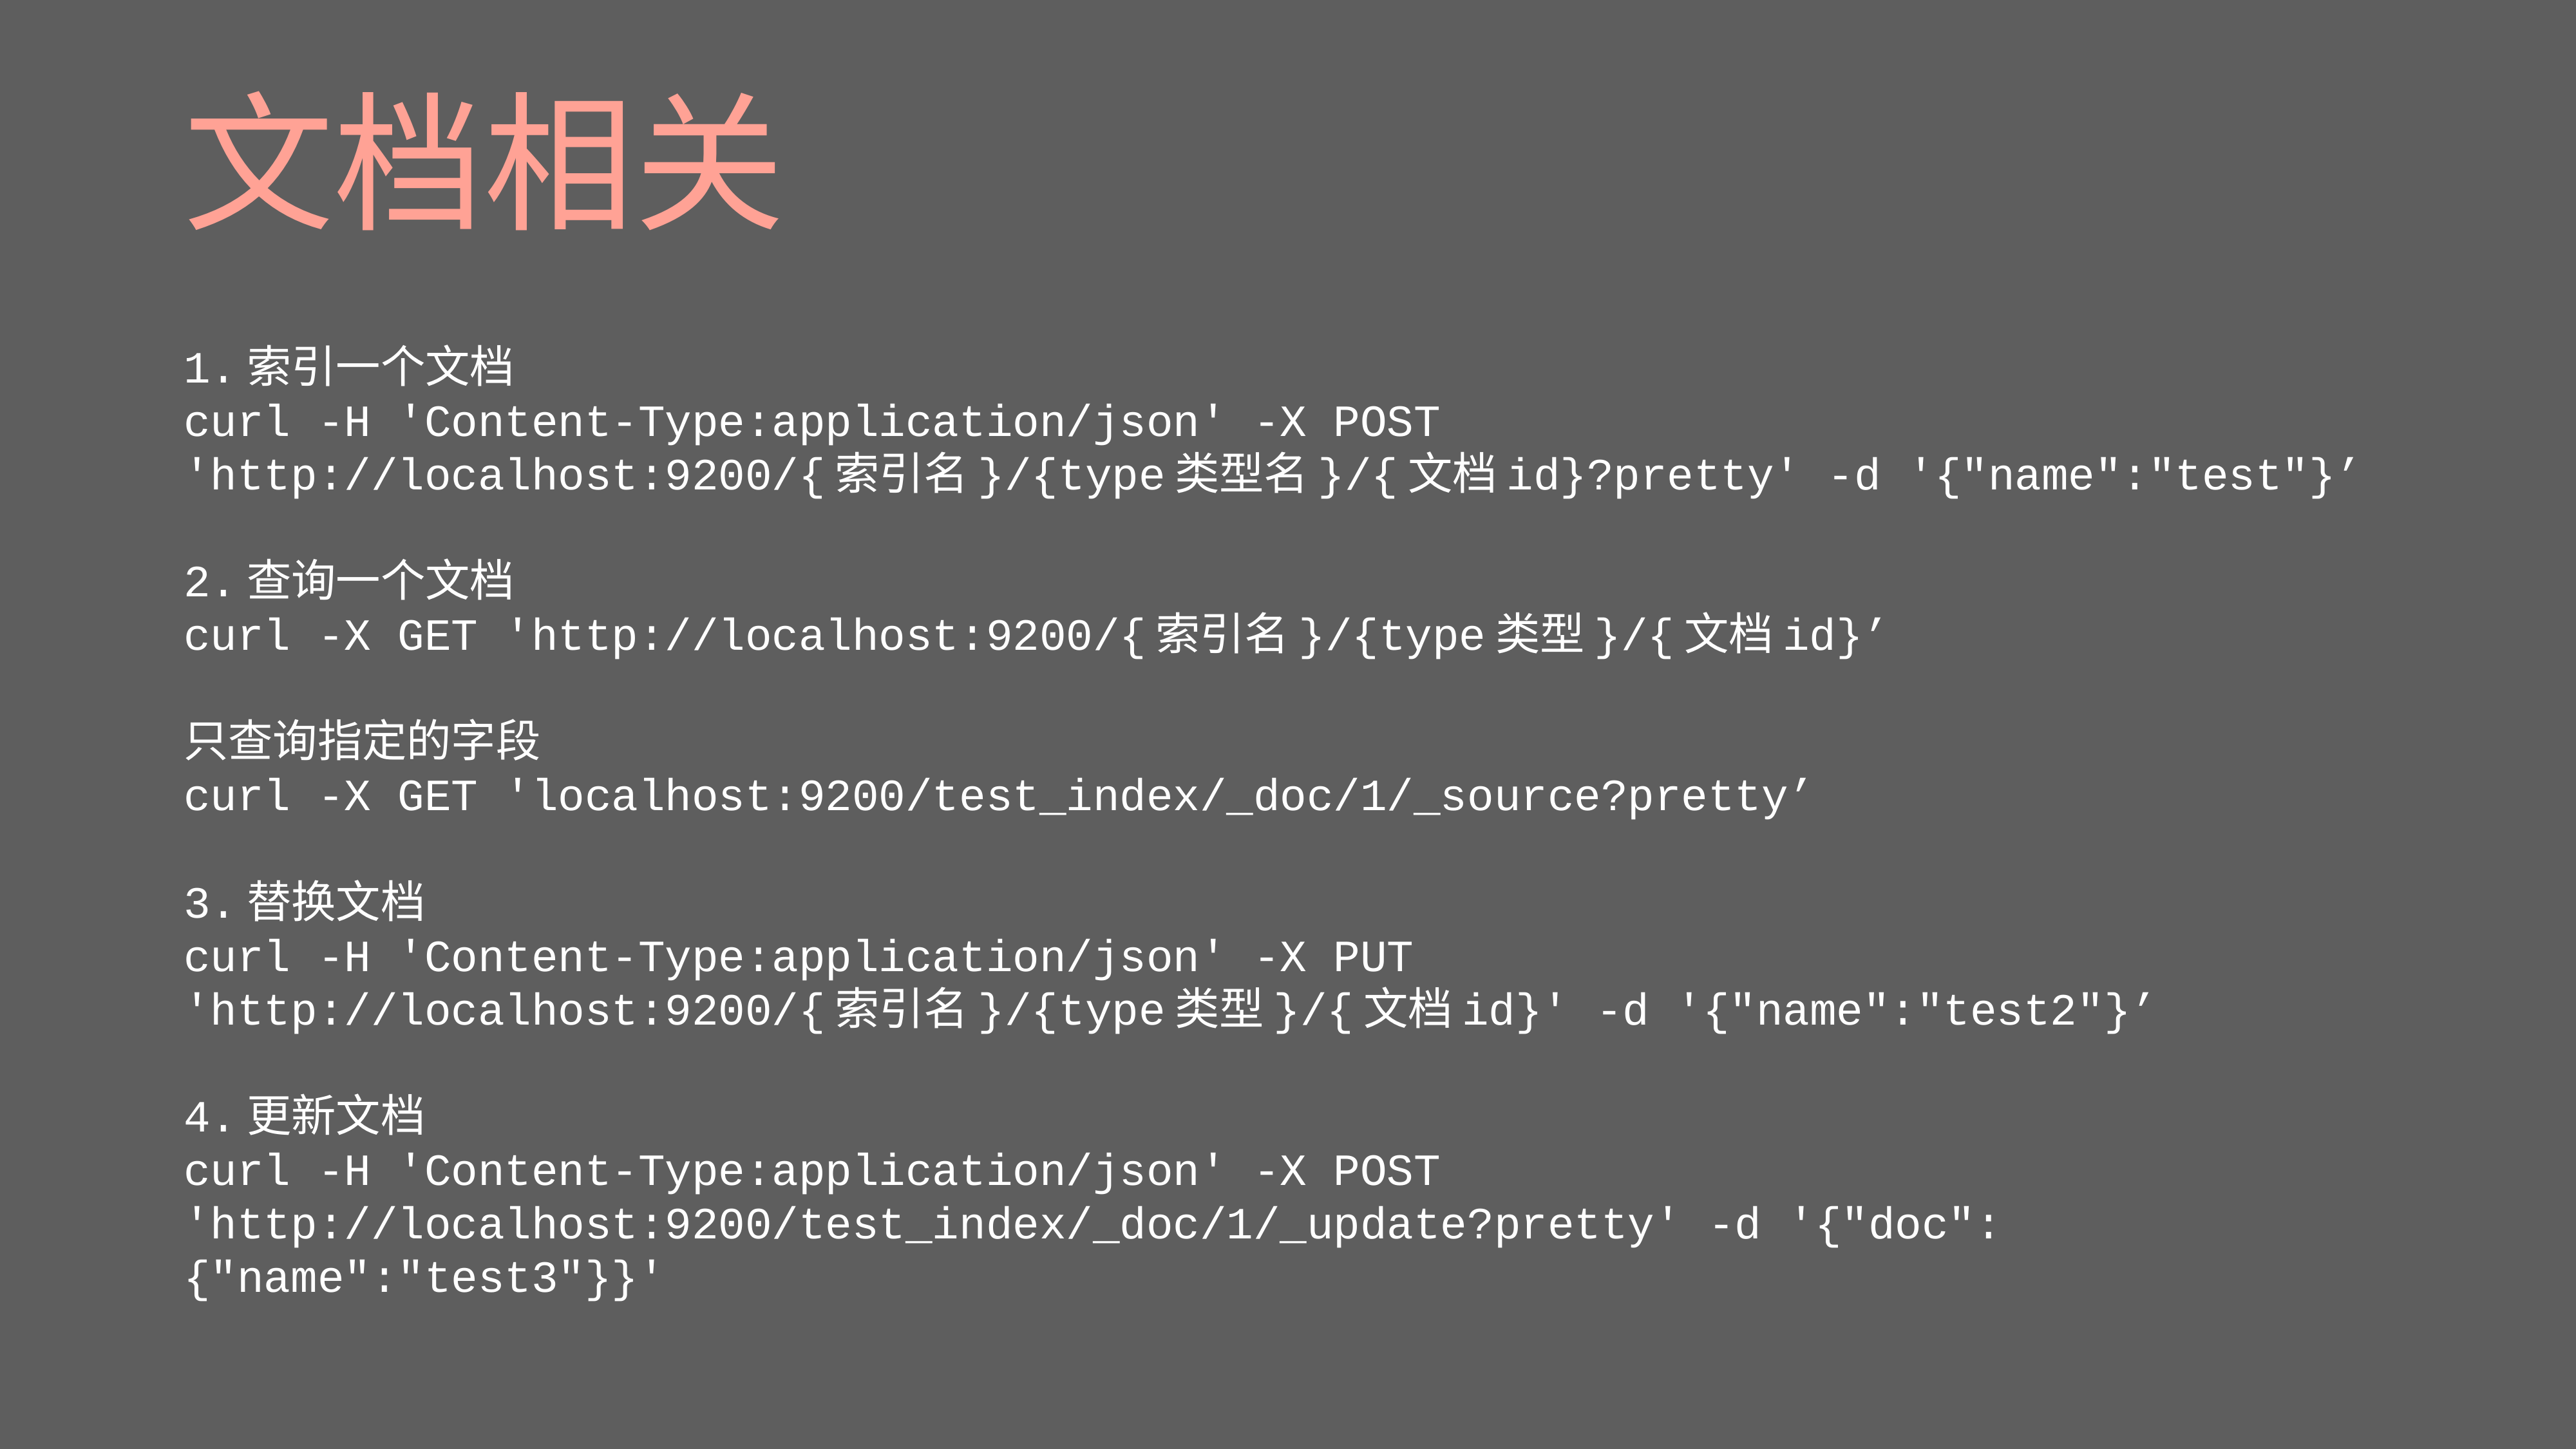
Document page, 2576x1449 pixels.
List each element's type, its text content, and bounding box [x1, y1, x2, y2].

title 文档相关 [178, 37, 2398, 279]
list 1.索引一个文档 curl -H 'Content-Type:application/json' -X POST 'http://localhost:9200/{索引名}/{type类型名}/{文档id}?pretty' -d '{"name":"test"}’ 2.查询一个文档 curl -X GET 'http://localhost:9200/{索引名}/{type类型}/{文档id}’ 只查询指定的字段 curl -X GET 'localhost:9200/test_index/_doc/1/_source?pretty’ 3.替换文档 curl -H 'Content-Type:application/json' -X PUT 'http://localhost:9200/{索引名}/{type类型}/{文档id}' -d '{"name":"test2"}’ 4.更新文档 curl -H 'Content-Type:application/json' -X POST 'http://localhost:9200/test_index/_doc/1/_update?pretty' -d '{"doc":{"name":"test3"}}' [178, 332, 2369, 1316]
